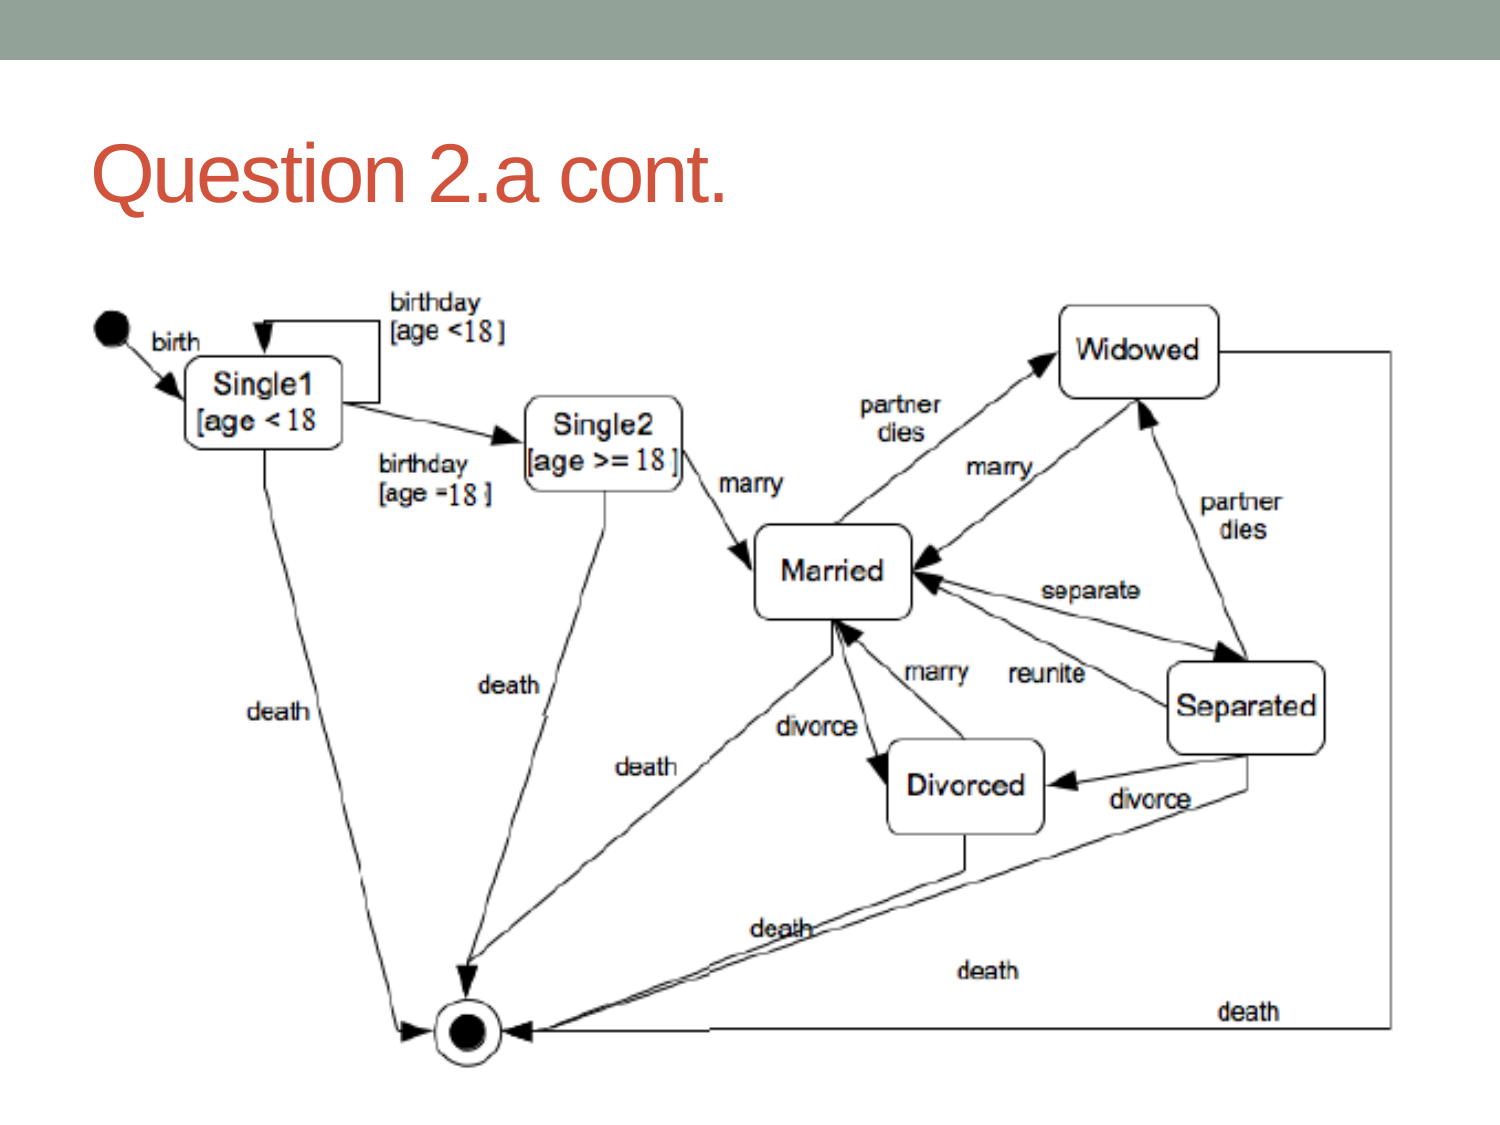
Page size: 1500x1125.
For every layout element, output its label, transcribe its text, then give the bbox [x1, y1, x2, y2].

title Question 2.a cont. [75, 87, 1425, 250]
picture [72, 274, 1451, 1088]
